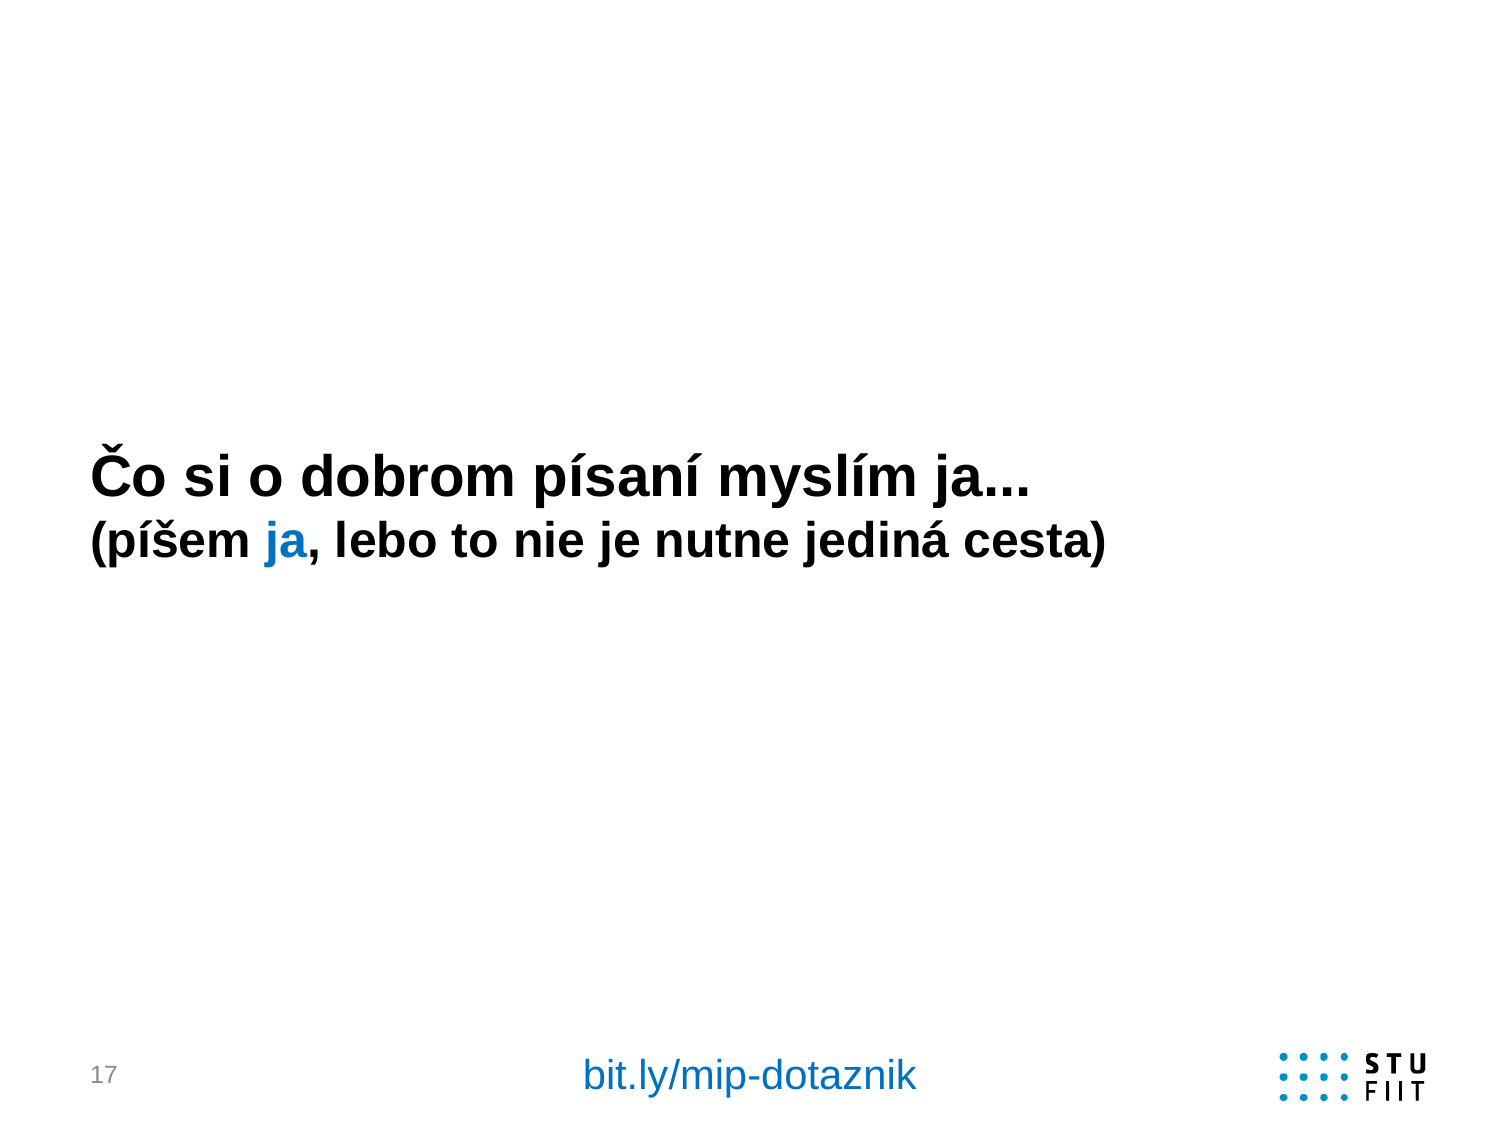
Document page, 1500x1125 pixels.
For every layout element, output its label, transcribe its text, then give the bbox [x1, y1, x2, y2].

title Čo si o dobrom písaní myslím ja... (píšem ja, lebo to nie je nutne jediná cesta) [75, 408, 1425, 597]
footer bit.ly/mip-dotaznik [496, 1042, 1004, 1103]
picture [1269, 1045, 1436, 1118]
slide_number 17 [75, 1043, 425, 1104]
